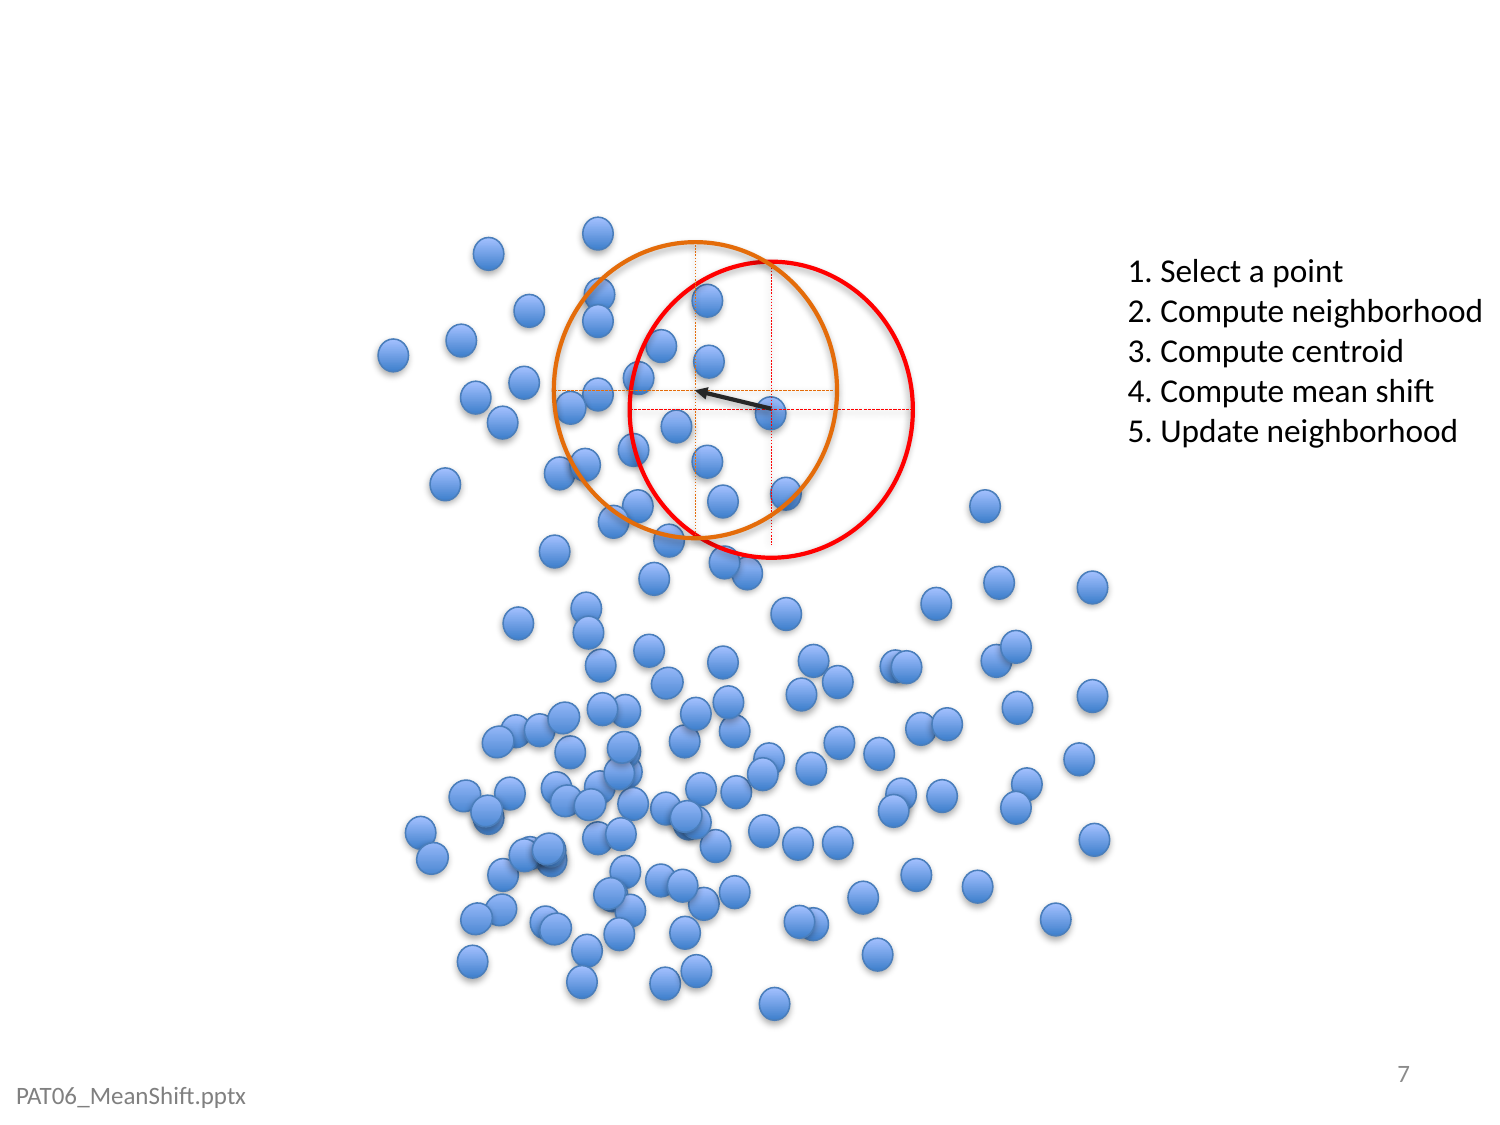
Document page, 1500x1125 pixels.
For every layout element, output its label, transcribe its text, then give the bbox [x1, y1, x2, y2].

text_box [494, 615, 712, 951]
text_box [581, 216, 614, 240]
text_box PAT06_MeanShift.pptx [1, 1072, 262, 1118]
text_box [747, 814, 780, 849]
text_box [877, 793, 910, 829]
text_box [553, 241, 838, 539]
text_box [783, 904, 816, 940]
text_box [508, 365, 541, 400]
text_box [629, 261, 914, 558]
text_box [811, 906, 830, 942]
text_box [1039, 902, 1072, 937]
text_box [1078, 822, 1111, 857]
text_box 1. Select a point 2. Compute neighborhood 3. Compute centroid 4. Compute mean shift 5. Update neighborhood [1112, 242, 1499, 457]
text_box [716, 645, 740, 680]
text_box [708, 566, 741, 580]
text_box [718, 874, 751, 910]
text_box [879, 649, 901, 682]
text_box [472, 236, 505, 272]
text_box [694, 390, 772, 409]
text_box [716, 829, 732, 864]
text_box [961, 869, 994, 904]
text_box [890, 649, 923, 685]
text_box [746, 756, 779, 792]
text_box [821, 664, 854, 700]
text_box [1076, 678, 1109, 714]
text_box [505, 606, 532, 614]
text_box [821, 825, 854, 861]
text_box [905, 711, 932, 747]
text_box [462, 632, 680, 968]
text_box [795, 751, 828, 786]
text_box [900, 857, 933, 893]
text_box [823, 725, 856, 761]
text_box [926, 778, 959, 814]
text_box [931, 707, 964, 742]
text_box [445, 323, 478, 358]
text_box [565, 977, 598, 1000]
text_box [404, 815, 437, 849]
text_box [999, 790, 1032, 825]
text_box [716, 685, 745, 720]
text_box [459, 380, 492, 415]
text_box [782, 826, 815, 861]
text_box [758, 986, 791, 1022]
text_box [734, 567, 764, 591]
text_box [680, 959, 713, 989]
text_box [753, 742, 786, 771]
text_box [920, 586, 953, 622]
text_box [785, 677, 818, 712]
slide_number 7 [1074, 1042, 1425, 1103]
text_box [969, 489, 1002, 524]
text_box [999, 629, 1032, 665]
text_box [1076, 570, 1109, 605]
text_box [429, 467, 462, 502]
text_box [377, 338, 410, 373]
text_box [649, 977, 681, 1001]
text_box [570, 591, 603, 614]
text_box [1001, 690, 1034, 725]
text_box [720, 774, 752, 810]
text_box [847, 880, 880, 915]
text_box [712, 889, 720, 919]
text_box [638, 566, 671, 597]
text_box [861, 937, 894, 972]
text_box [538, 536, 571, 569]
text_box [797, 643, 830, 679]
text_box [885, 777, 918, 805]
text_box [543, 461, 548, 485]
text_box [486, 405, 519, 440]
text_box [513, 293, 546, 329]
text_box [983, 565, 1016, 600]
text_box [863, 736, 896, 772]
text_box [718, 718, 751, 749]
text_box [770, 596, 803, 632]
text_box [1063, 742, 1096, 777]
text_box [1010, 767, 1043, 801]
text_box [980, 643, 1010, 679]
